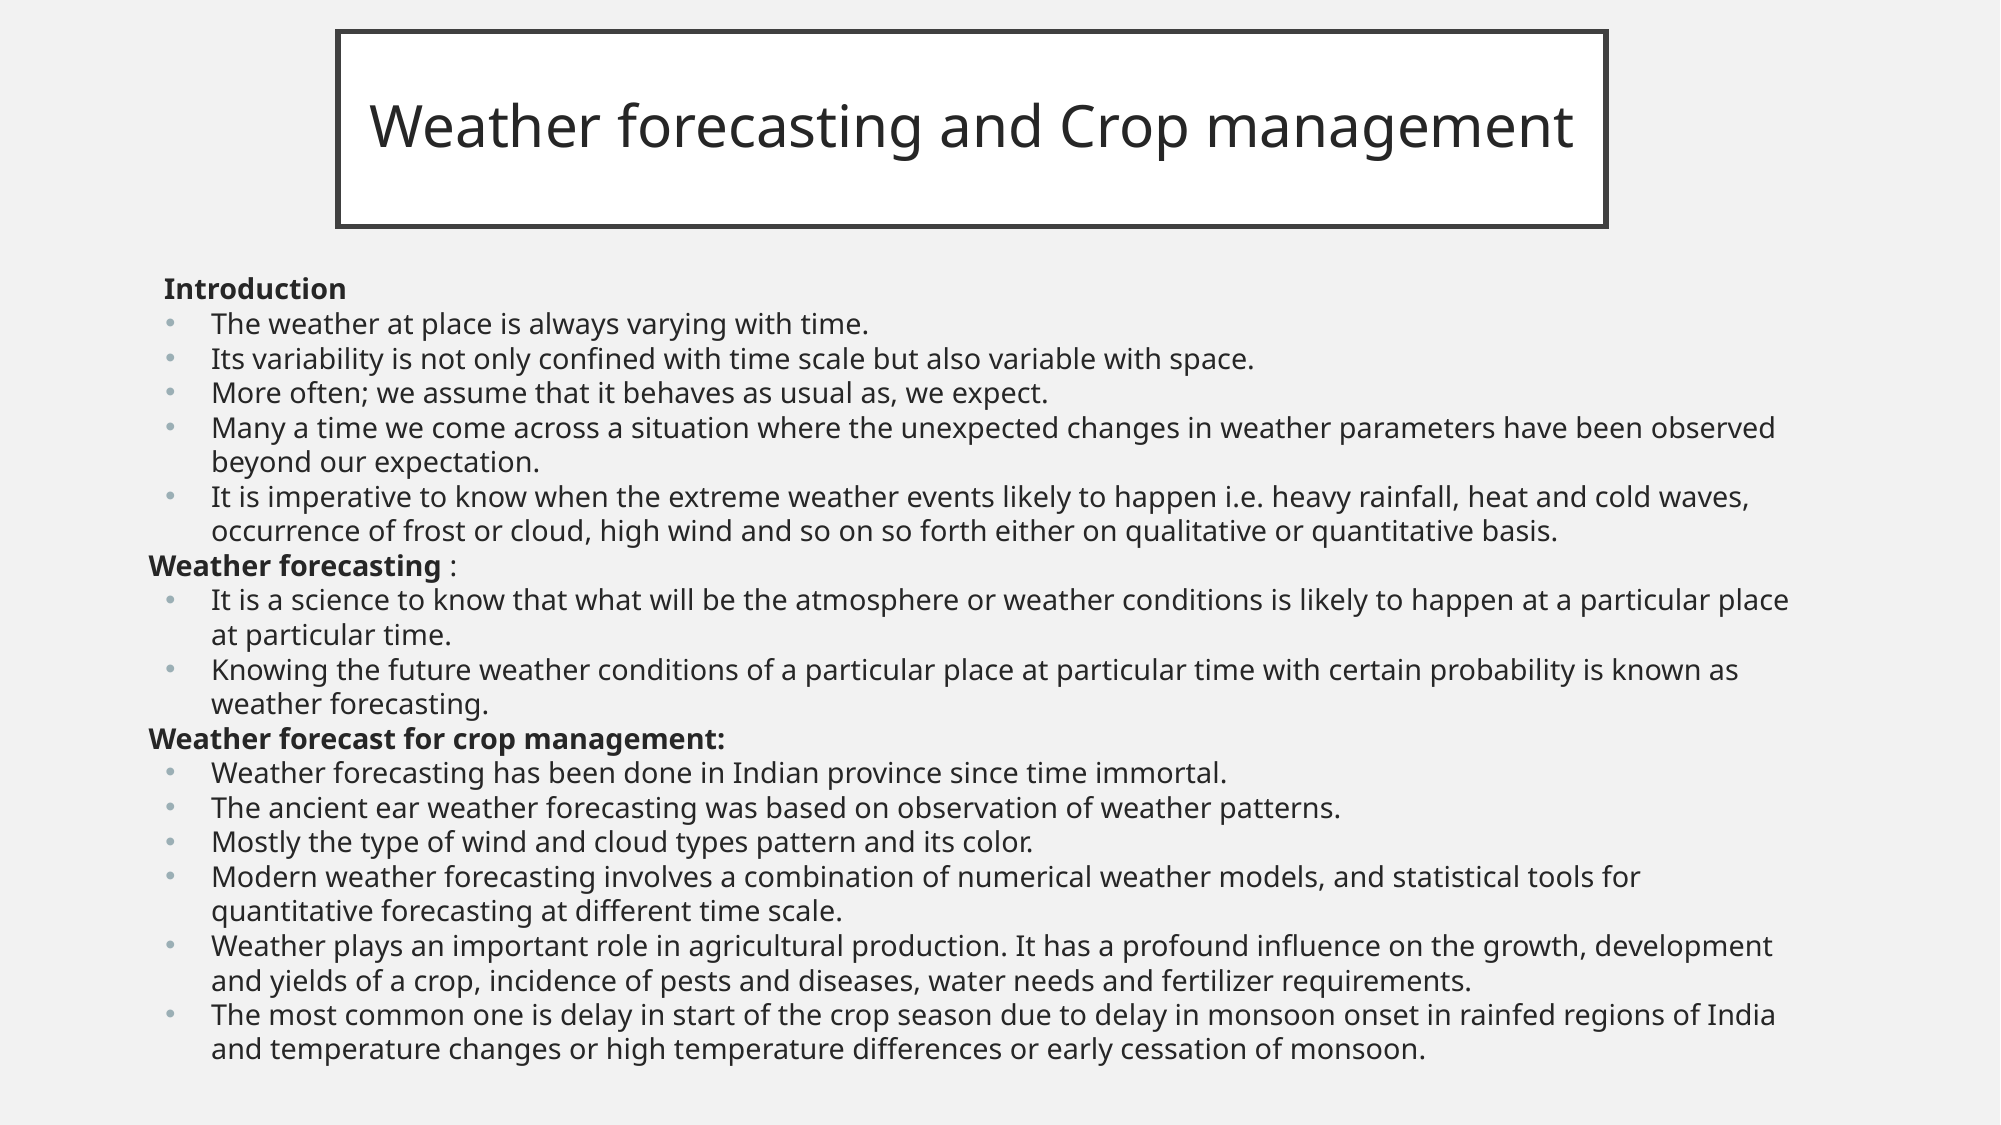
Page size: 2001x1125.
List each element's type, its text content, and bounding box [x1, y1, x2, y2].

list Introduction The weather at place is always varying with time. Its variability is not only confined with time scale but also variable with space. More often; we assume that it behaves as usual as, we expect. Many a time we come across a situation where the unexpected changes in weather parameters have been observed beyond our expectation. It is imperative to know when the extreme weather events likely to happen i.e. heavy rainfall, heat and cold waves, occurrence of frost or cloud, high wind and so on so forth either on qualitative or quantitative basis. Weather forecasting : It is a science to know that what will be the atmosphere or weather conditions is likely to happen at a particular place at particular time. Knowing the future weather conditions of a particular place at particular time with certain probability is known as weather forecasting. Weather forecast for crop management: Weather forecasting has been done in Indian province since time immortal. The ancient ear weather forecasting was based on observation of weather patterns. Mostly the type of wind and cloud types pattern and its color. Modern weather forecasting involves a combination of numerical weather models, and statistical tools for quantitative forecasting at different time scale. Weather plays an important role in agricultural production. It has a profound influence on the growth, development and yields of a crop, incidence of pests and diseases, water needs and fertilizer requirements. The most common one is delay in start of the crop season due to delay in monsoon onset in rainfed regions of India and temperature changes or high temperature differences or early cessation of monsoon. [133, 263, 1811, 1084]
title Weather forecasting and Crop management [335, 29, 1609, 229]
